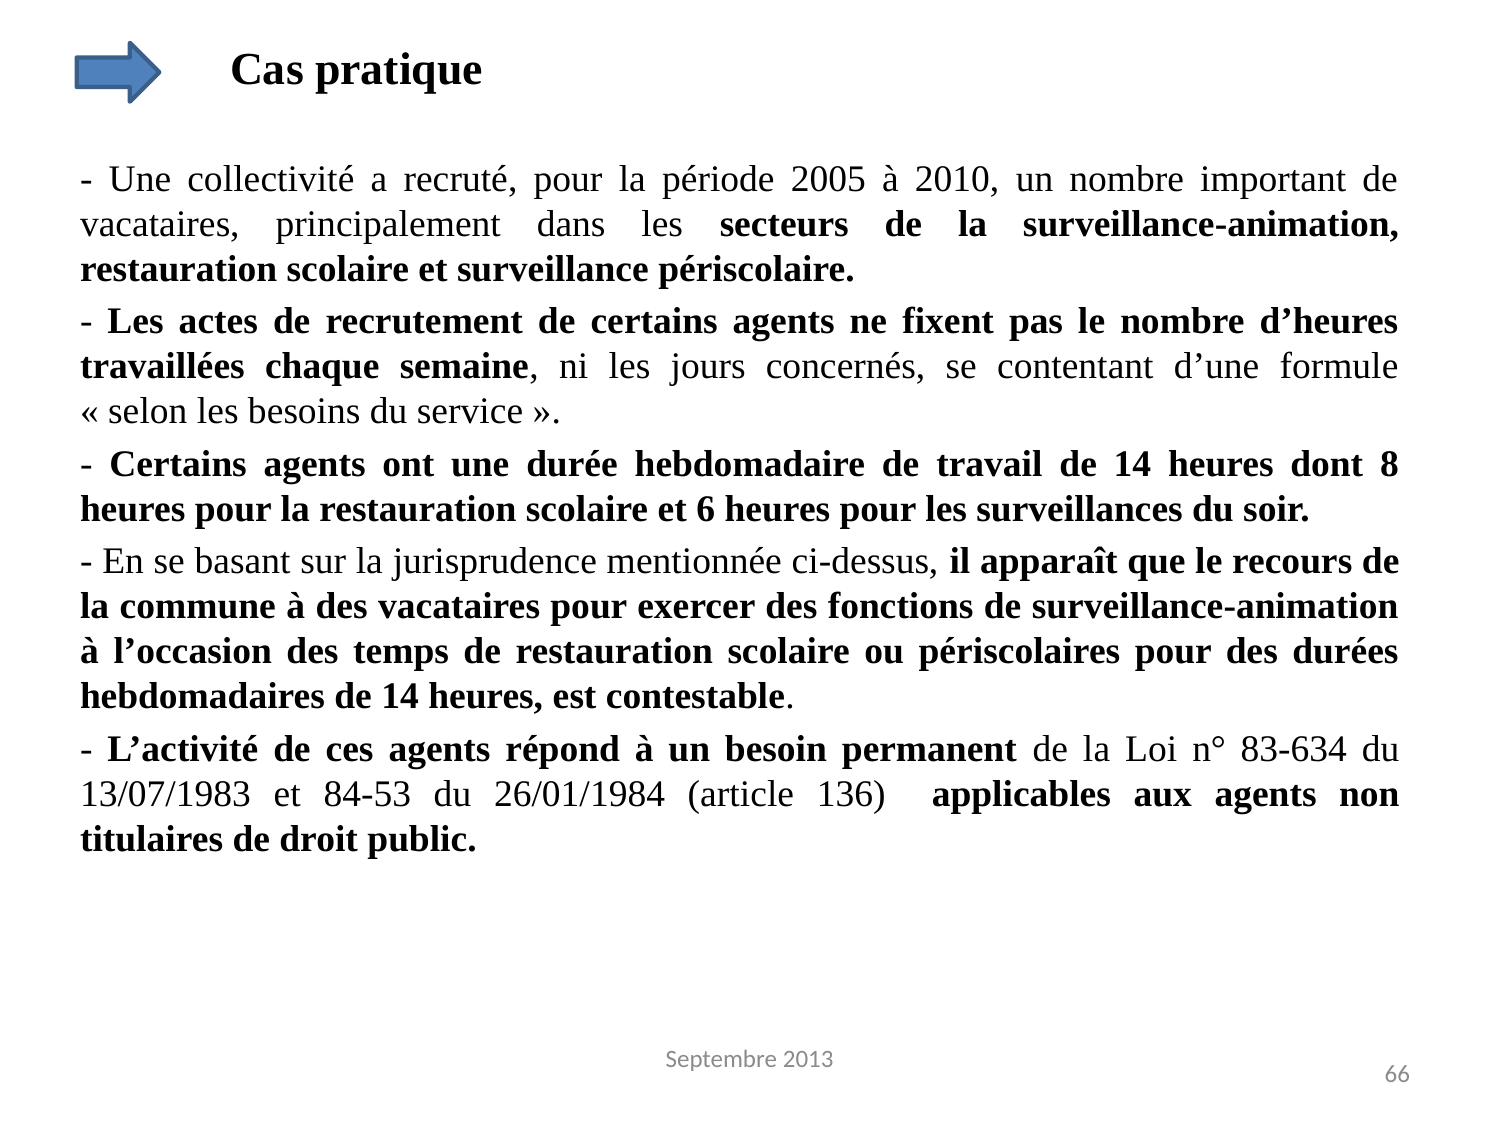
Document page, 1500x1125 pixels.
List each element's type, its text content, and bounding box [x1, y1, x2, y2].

footer Septembre 2013 [512, 1042, 988, 1103]
slide_number 66 [1074, 1042, 1425, 1103]
text_box [74, 40, 162, 104]
list Cas pratique - Une collectivité a recruté, pour la période 2005 à 2010, un nombre important de vacataires, principalement dans les secteurs de la surveillance-animation, restauration scolaire et surveillance périscolaire. - Les actes de recrutement de certains agents ne fixent pas le nombre d’heures travaillées chaque semaine, ni les jours concernés, se contentant d’une formule « selon les besoins du service ». - Certains agents ont une durée hebdomadaire de travail de 14 heures dont 8 heures pour la restauration scolaire et 6 heures pour les surveillances du soir. - En se basant sur la jurisprudence mentionnée ci-dessus, il apparaît que le recours de la commune à des vacataires pour exercer des fonctions de surveillance-animation à l’occasion des temps de restauration scolaire ou périscolaires pour des durées hebdomadaires de 14 heures, est contestable. - L’activité de ces agents répond à un besoin permanent de la Loi n° 83-634 du 13/07/1983 et 84-53 du 26/01/1984 (article 136) applicables aux agents non titulaires de droit public. [64, 0, 1415, 975]
